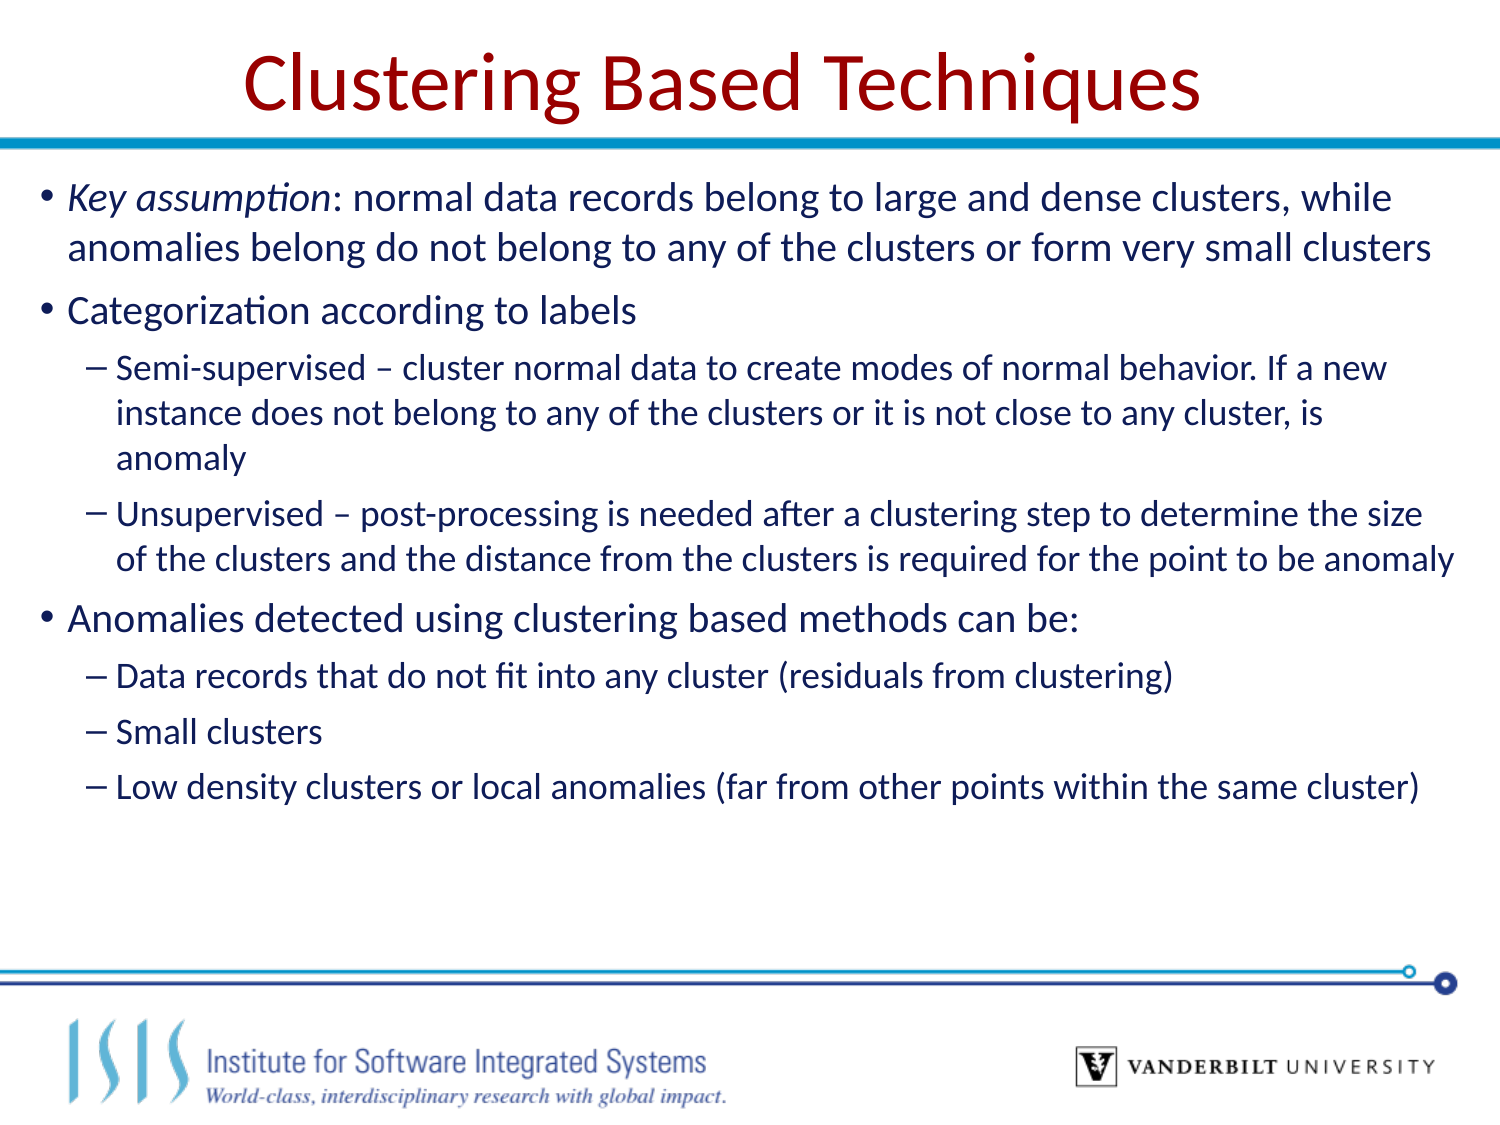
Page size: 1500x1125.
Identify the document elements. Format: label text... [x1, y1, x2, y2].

title Clustering Based Techniques [35, 19, 1411, 136]
list Key assumption: normal data records belong to large and dense clusters, while anomalies belong do not belong to any of the clusters or form very small clusters Categorization according to labels Semi-supervised – cluster normal data to create modes of normal behavior. If a new instance does not belong to any of the clusters or it is not close to any cluster, is anomaly Unsupervised – post-processing is needed after a clustering step to determine the size of the clusters and the distance from the clusters is required for the point to be anomaly Anomalies detected using clustering based methods can be: Data records that do not fit into any cluster (residuals from clustering)‏ Small clusters Low density clusters or local anomalies (far from other points within the same cluster) [24, 162, 1463, 1063]
